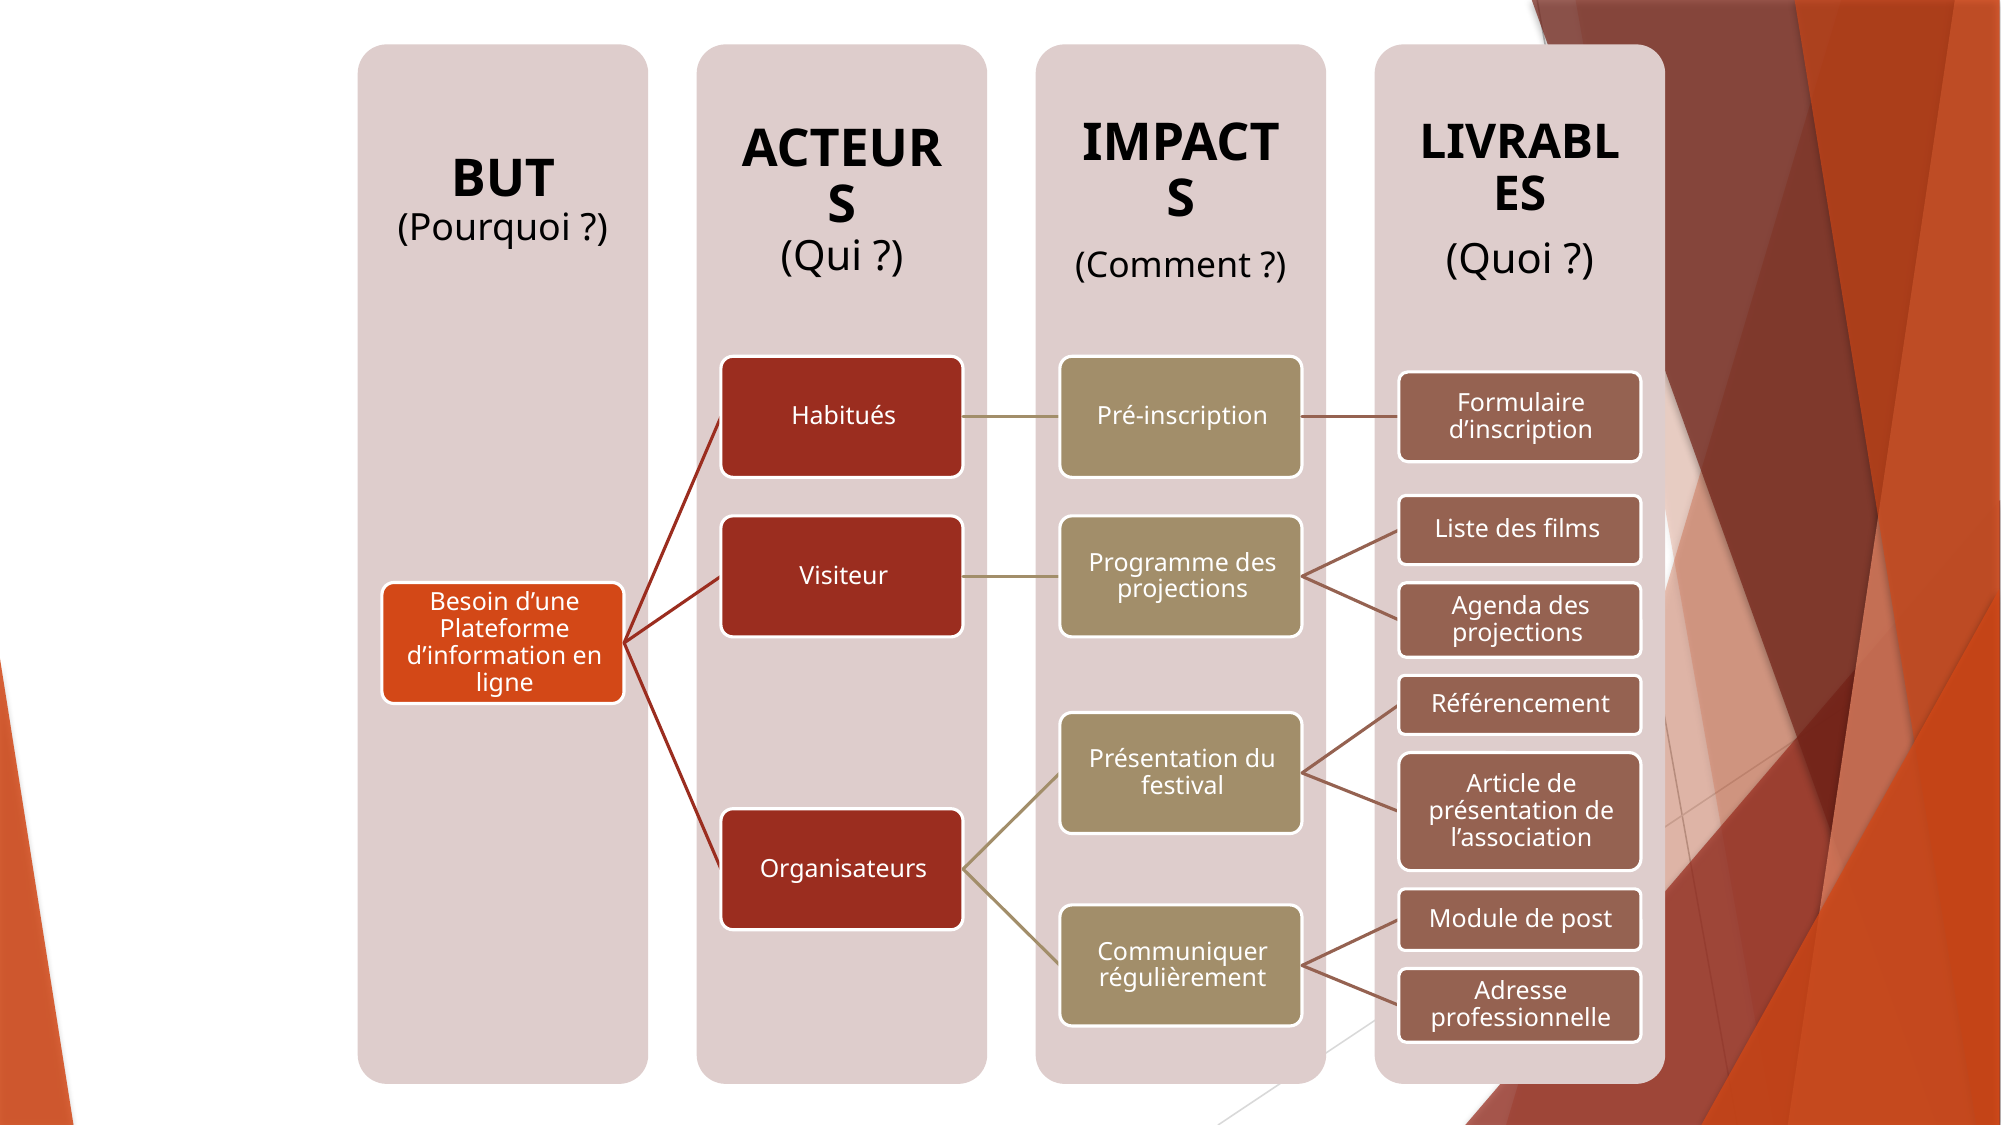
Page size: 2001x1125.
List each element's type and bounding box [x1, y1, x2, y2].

text_box [77, 43, 1946, 1085]
